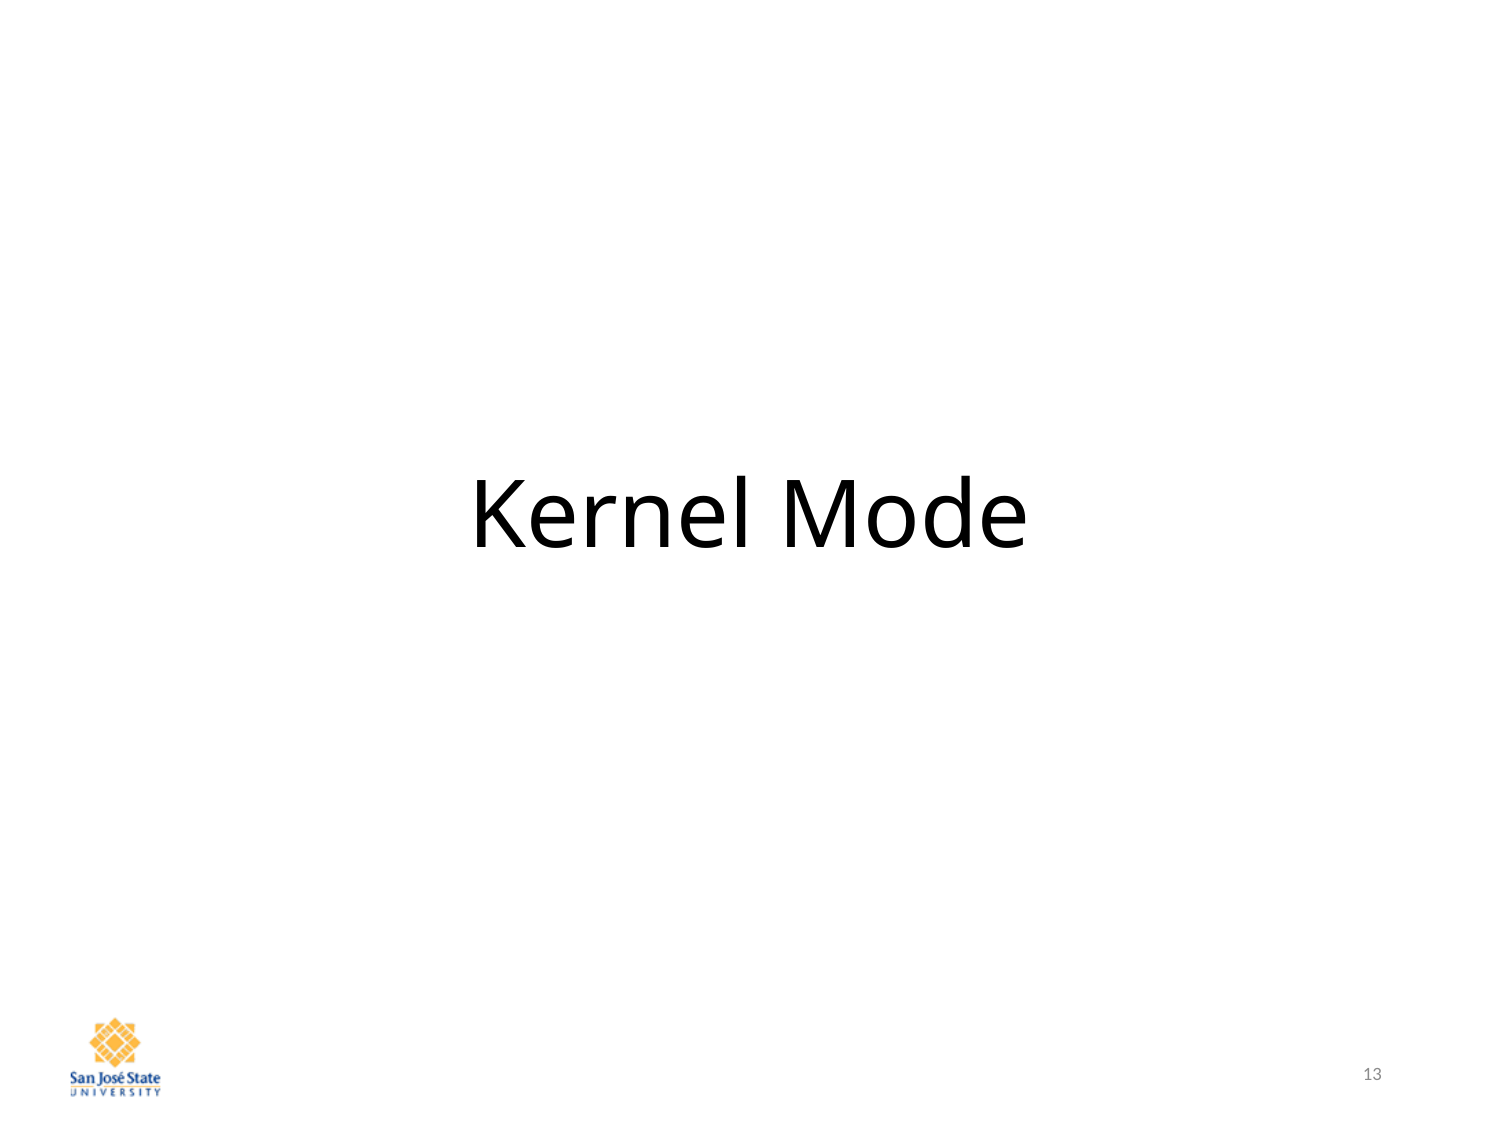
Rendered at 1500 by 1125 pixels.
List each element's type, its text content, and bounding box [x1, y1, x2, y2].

slide_number 13 [1059, 1042, 1397, 1103]
picture [60, 1012, 166, 1112]
title Kernel Mode [187, 184, 1313, 576]
